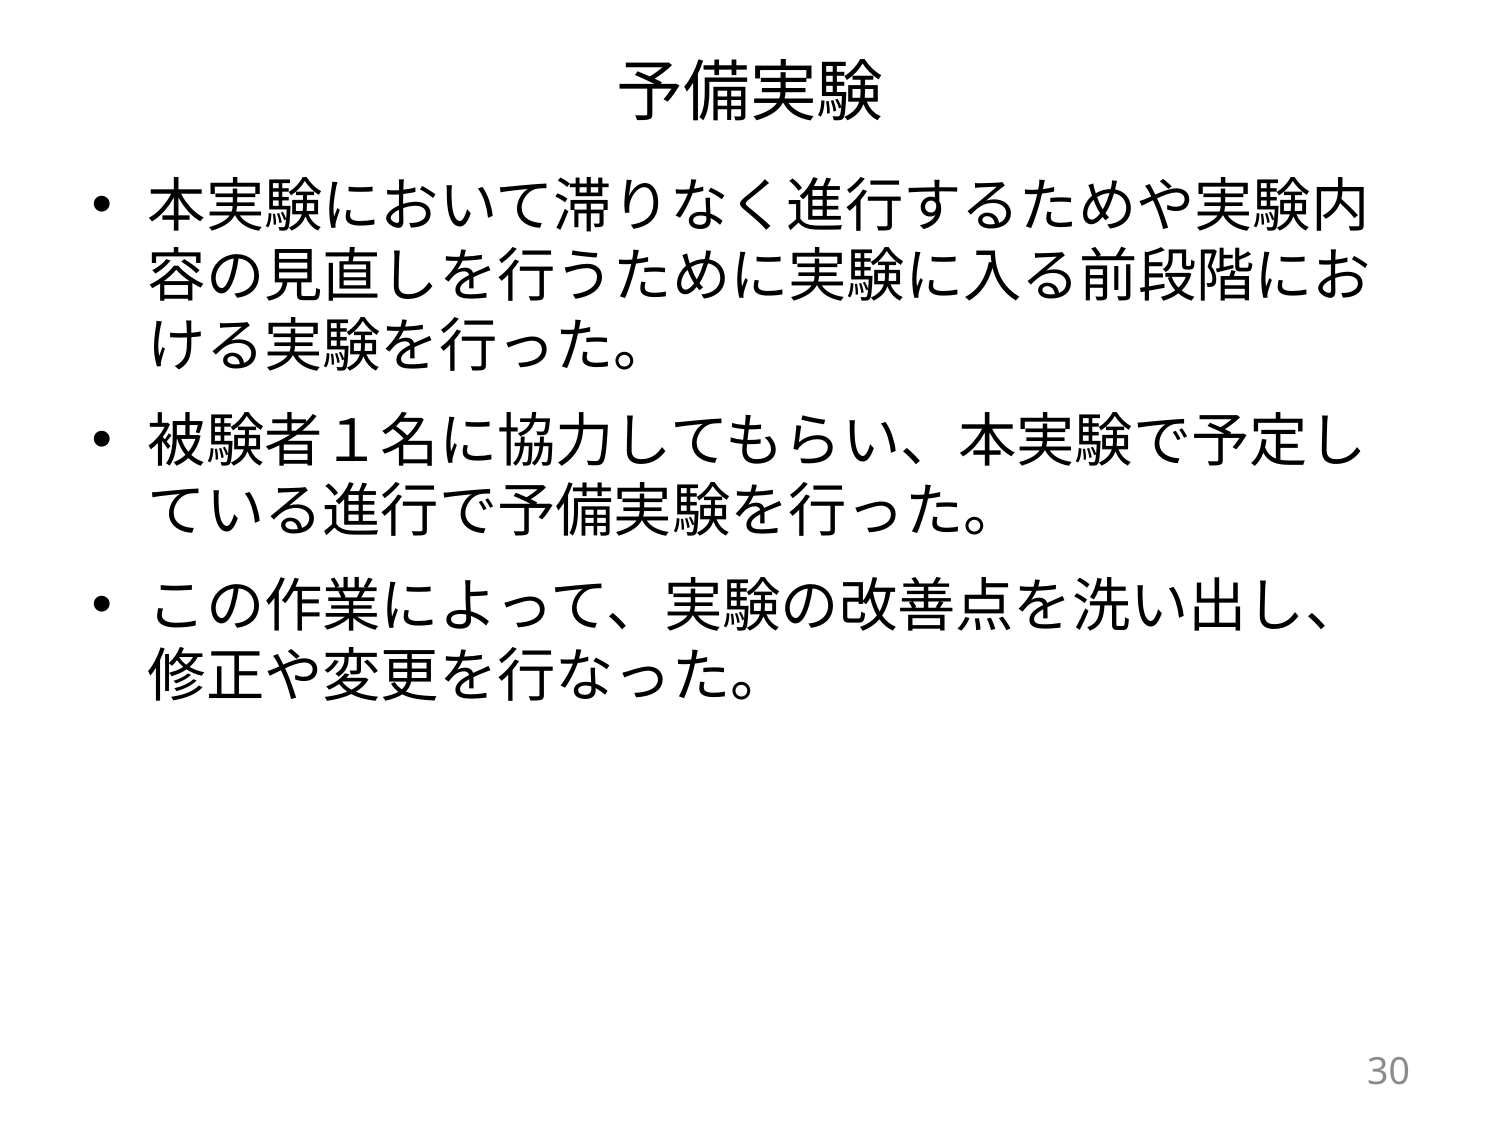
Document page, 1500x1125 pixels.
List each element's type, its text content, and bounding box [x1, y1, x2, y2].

title 予備実験 [75, 30, 1425, 147]
list 本実験において滞りなく進行するためや実験内容の見直しを行うために実験に入る前段階における実験を行った。 被験者１名に協力してもらい、本実験で予定している進行で予備実験を行った。 この作業によって、実験の改善点を洗い出し、修正や変更を行なった。 [76, 160, 1425, 1005]
slide_number 30 [1074, 1042, 1425, 1103]
